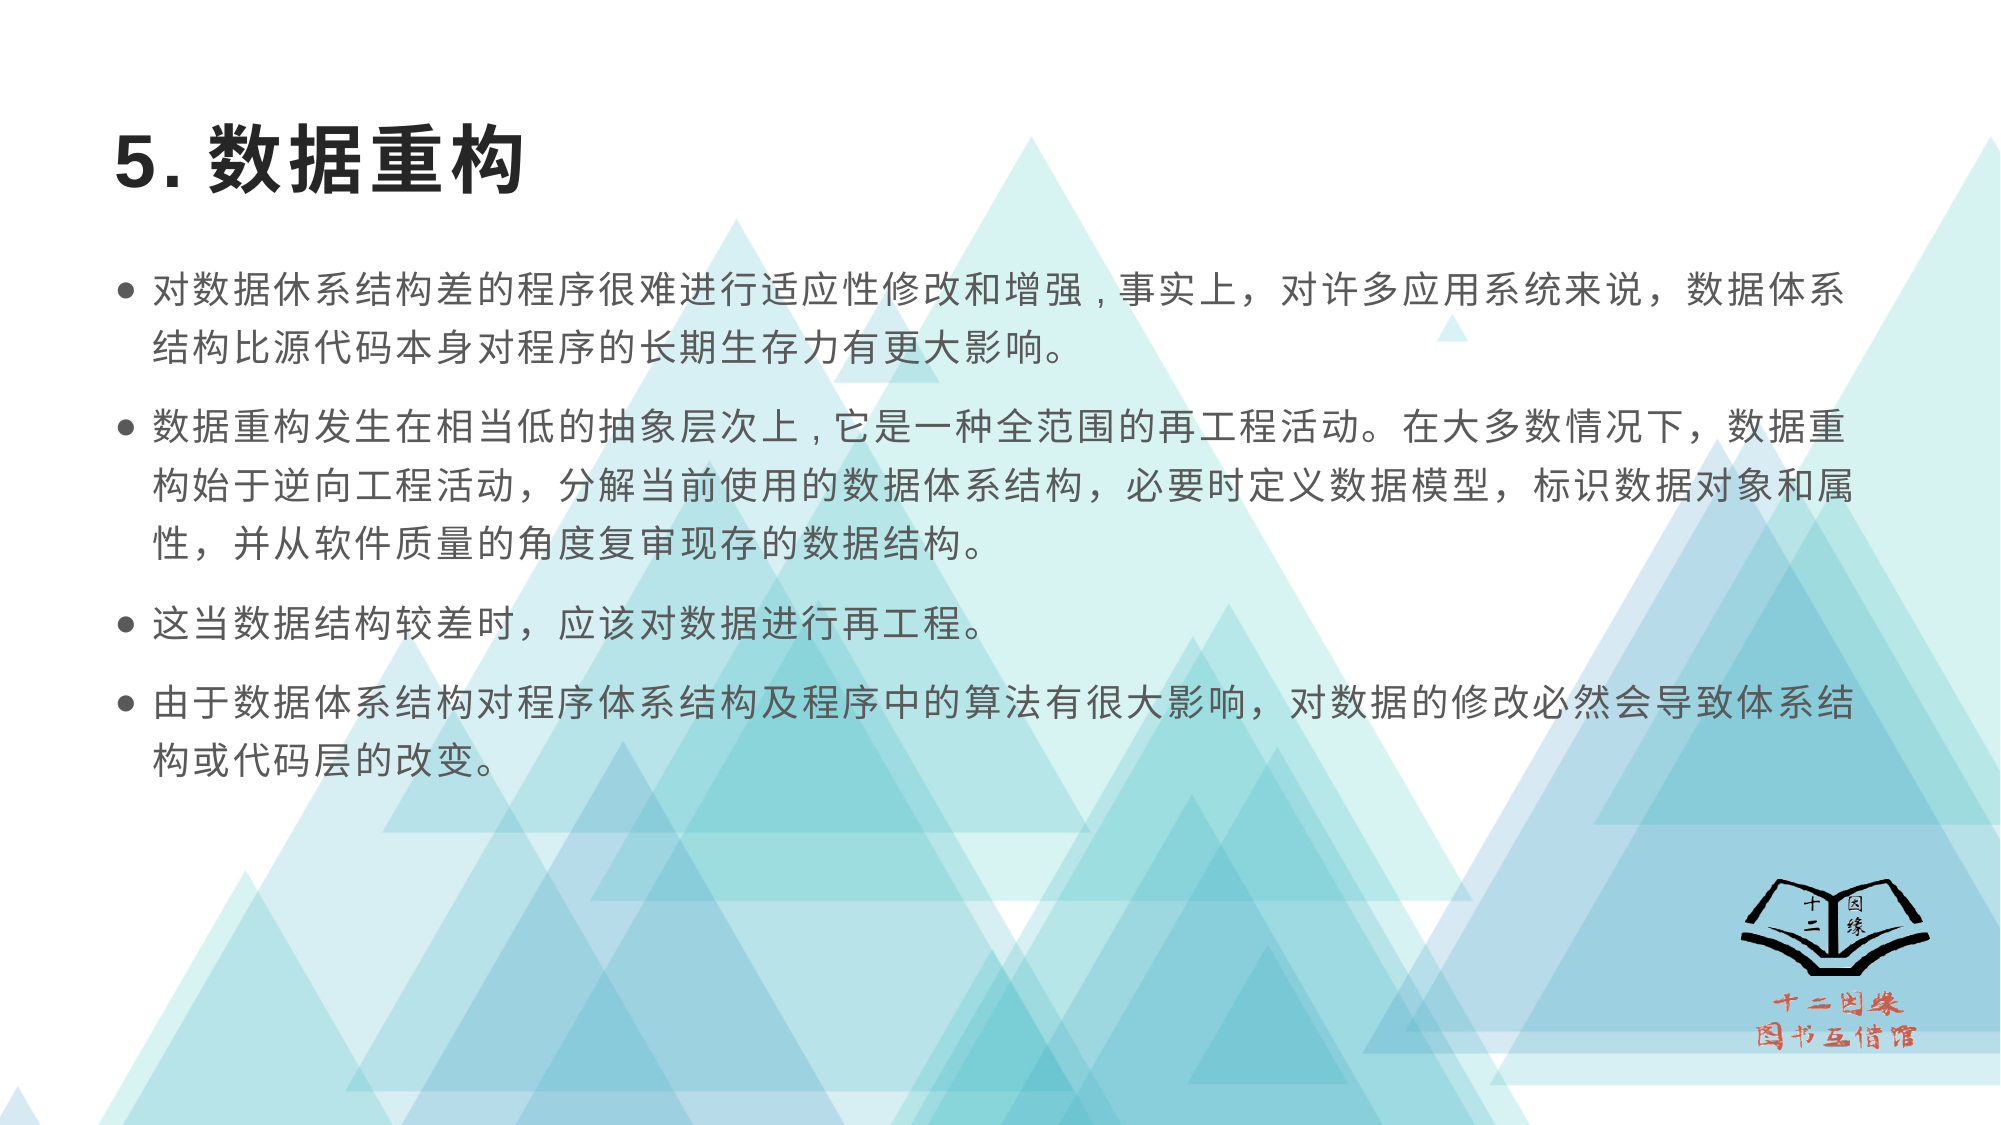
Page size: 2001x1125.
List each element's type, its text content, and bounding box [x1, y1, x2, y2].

list 对数据休系结构差的程序很难进行适应性修改和增强,事实上，对许多应用系统来说，数据体系结构比源代码本身对程序的长期生存力有更大影响。 数据重构发生在相当低的抽象层次上,它是一种全范围的再工程活动。在大多数情况下，数据重构始于逆向工程活动，分解当前使用的数据体系结构，必要时定义数据模型，标识数据对象和属性，并从软件质量的角度复审现存的数据结构。 这当数据结构较差时，应该对数据进行再工程。 由于数据体系结构对程序体系结构及程序中的算法有很大影响，对数据的修改必然会导致体系结构或代码层的改变。 [99, 244, 1900, 1026]
title 5.数据重构 [99, 99, 1900, 216]
picture [0, 0, 2001, 1125]
